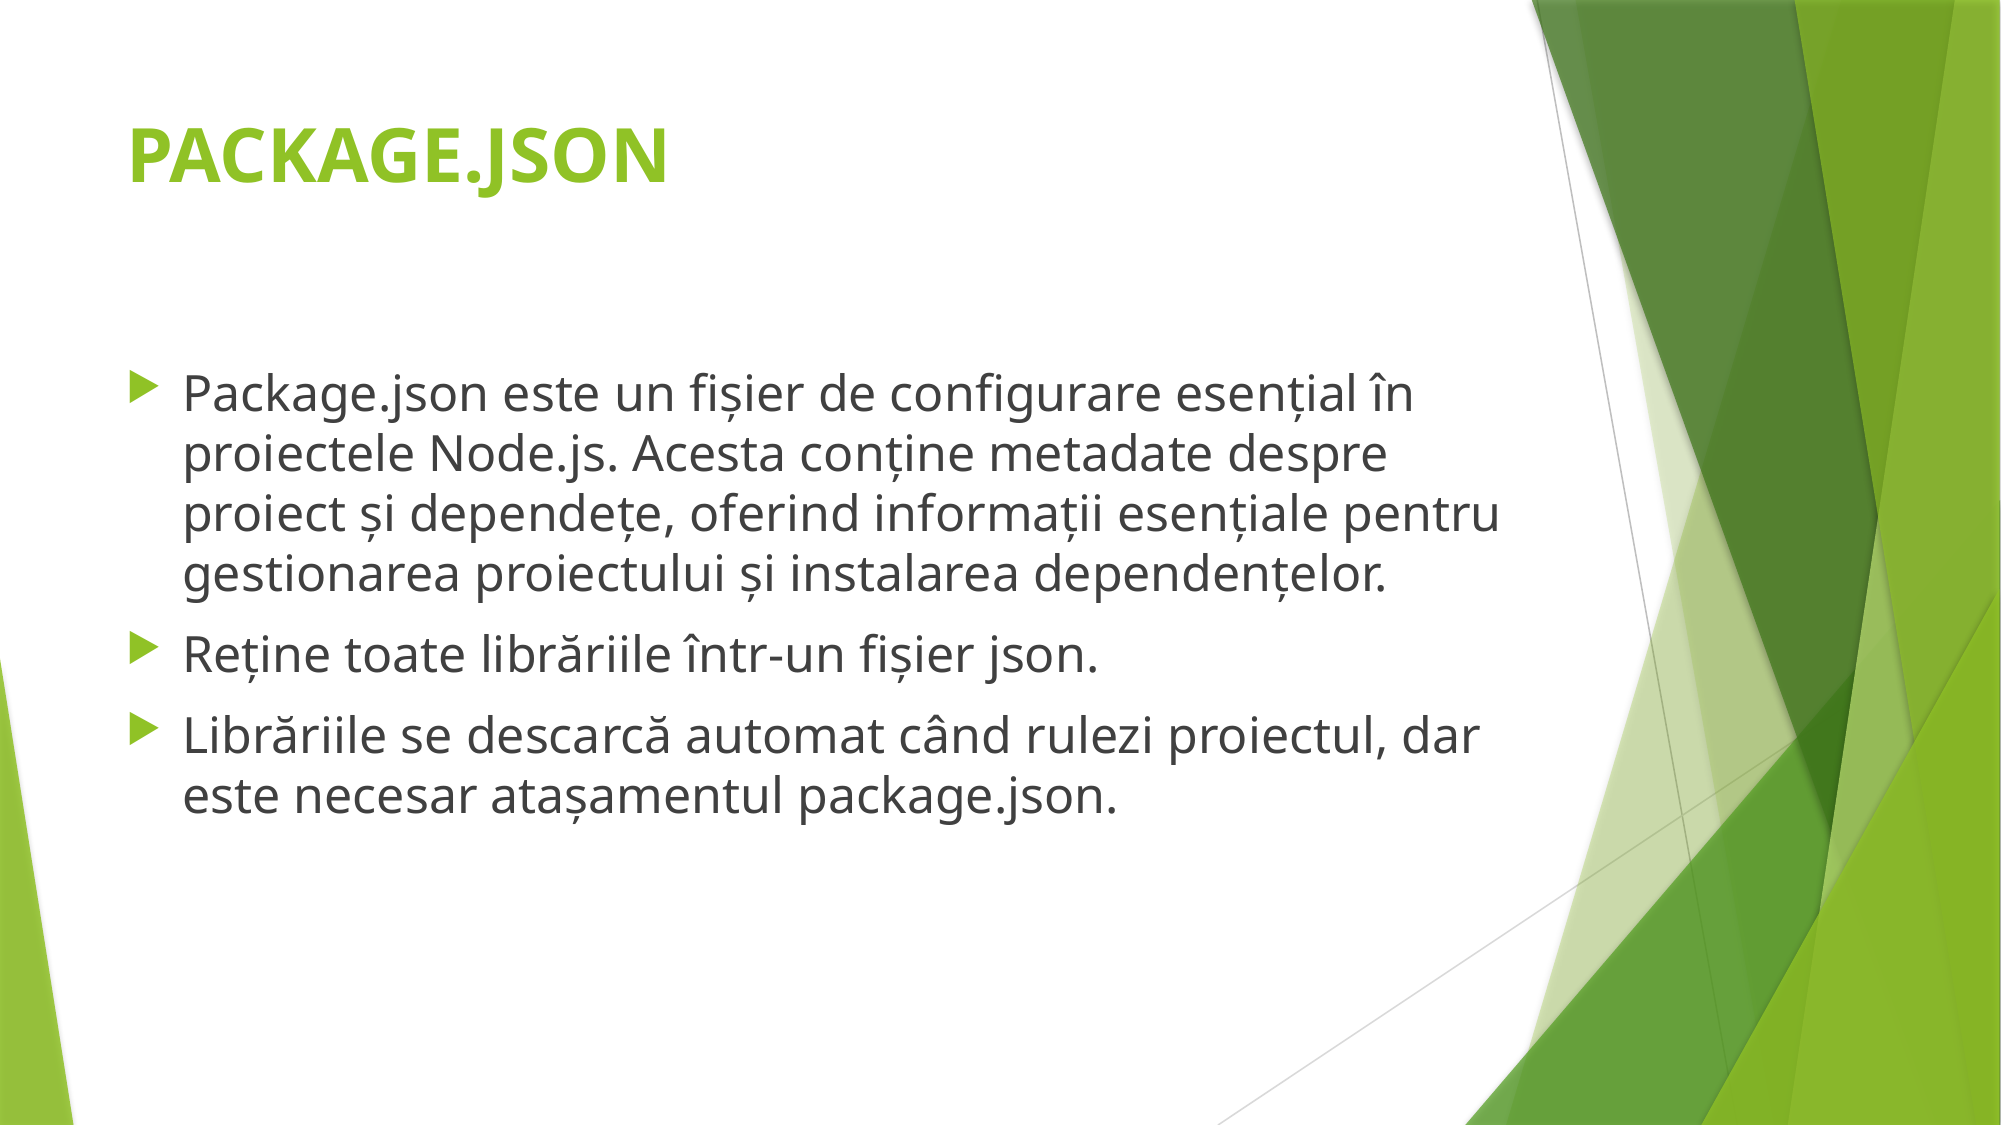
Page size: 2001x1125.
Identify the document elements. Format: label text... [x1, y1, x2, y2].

title PACKAGE.JSON [111, 99, 1522, 317]
list Package.json este un fișier de configurare esențial în proiectele Node.js. Acesta conține metadate despre proiect și dependețe, oferind informații esențiale pentru gestionarea proiectului și instalarea dependențelor. Reține toate librăriile într-un fișier json. Librăriile se descarcă automat când rulezi proiectul, dar este necesar atașamentul package.json. [111, 354, 1522, 992]
